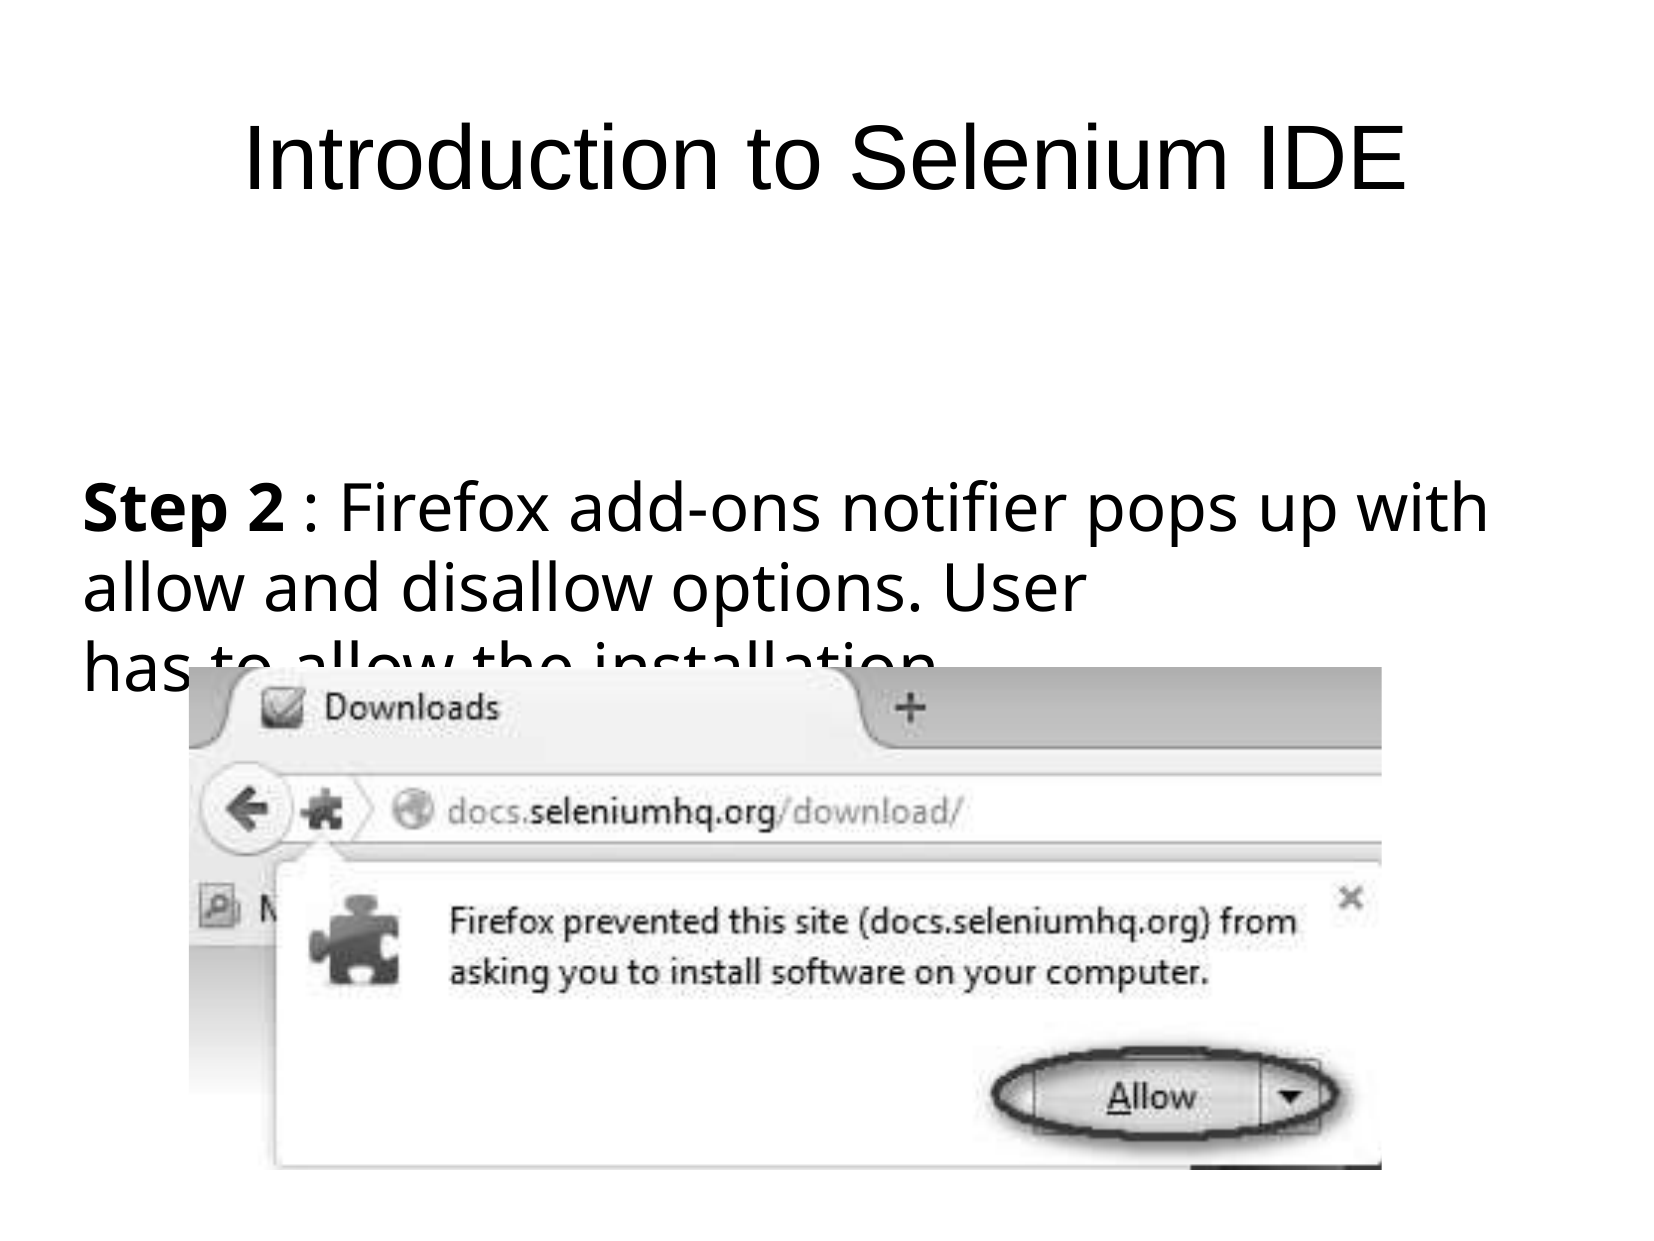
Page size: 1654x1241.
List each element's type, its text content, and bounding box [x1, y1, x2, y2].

text_box Step 2 : Firefox add-ons notifier pops up with allow and disallow options. User has to allow the installation. [82, 224, 1571, 1146]
text_box Introduction to Selenium IDE [82, 49, 1571, 224]
picture [188, 667, 1382, 1170]
